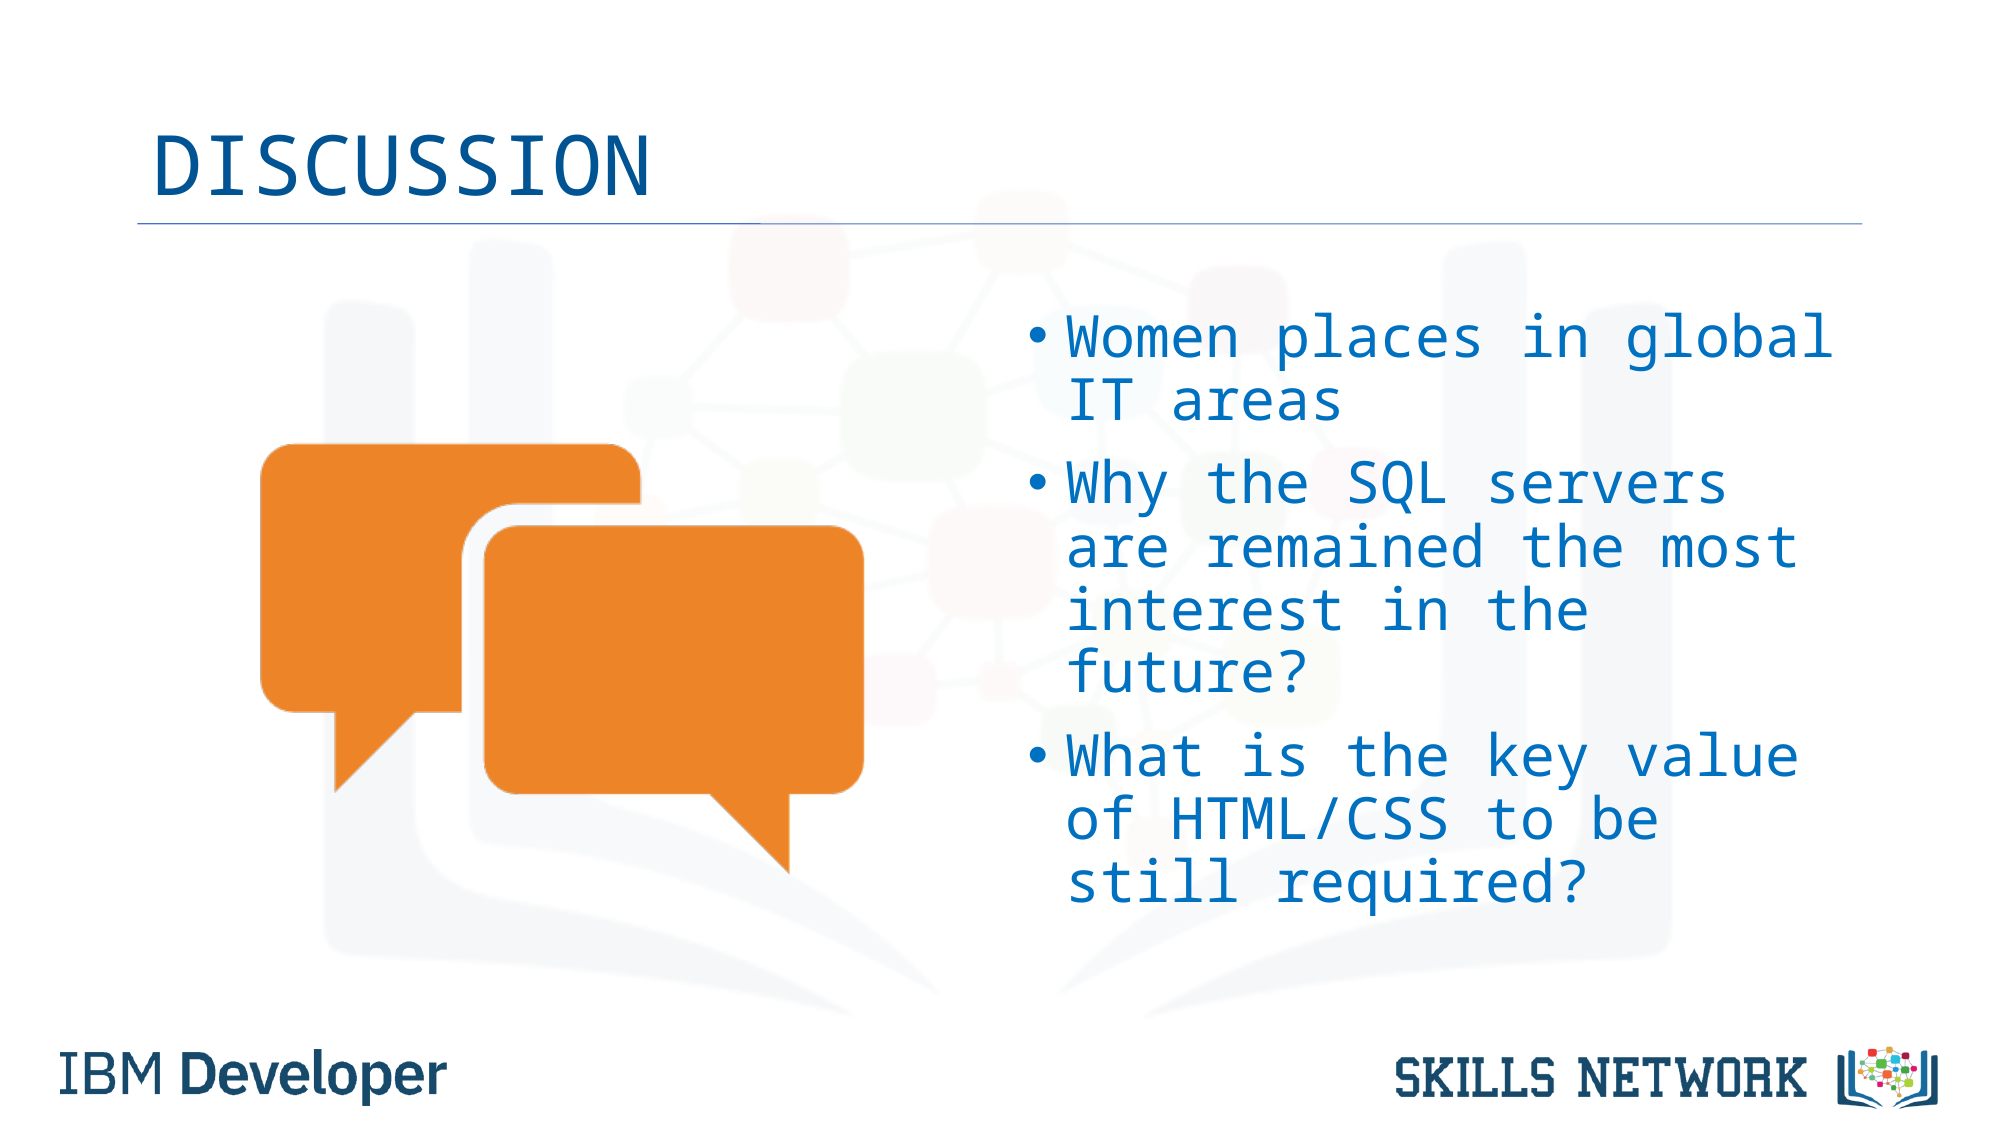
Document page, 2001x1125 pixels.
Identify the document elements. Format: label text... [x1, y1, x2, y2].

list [205, 299, 920, 1014]
picture [55, 1045, 459, 1108]
picture [1390, 1045, 1945, 1111]
title DISCUSSION [137, 59, 1863, 278]
list Women places in global IT areas Why the SQL servers are remained the most interest in the future? What is the key value of HTML/CSS to be still required? [1012, 299, 1863, 1014]
